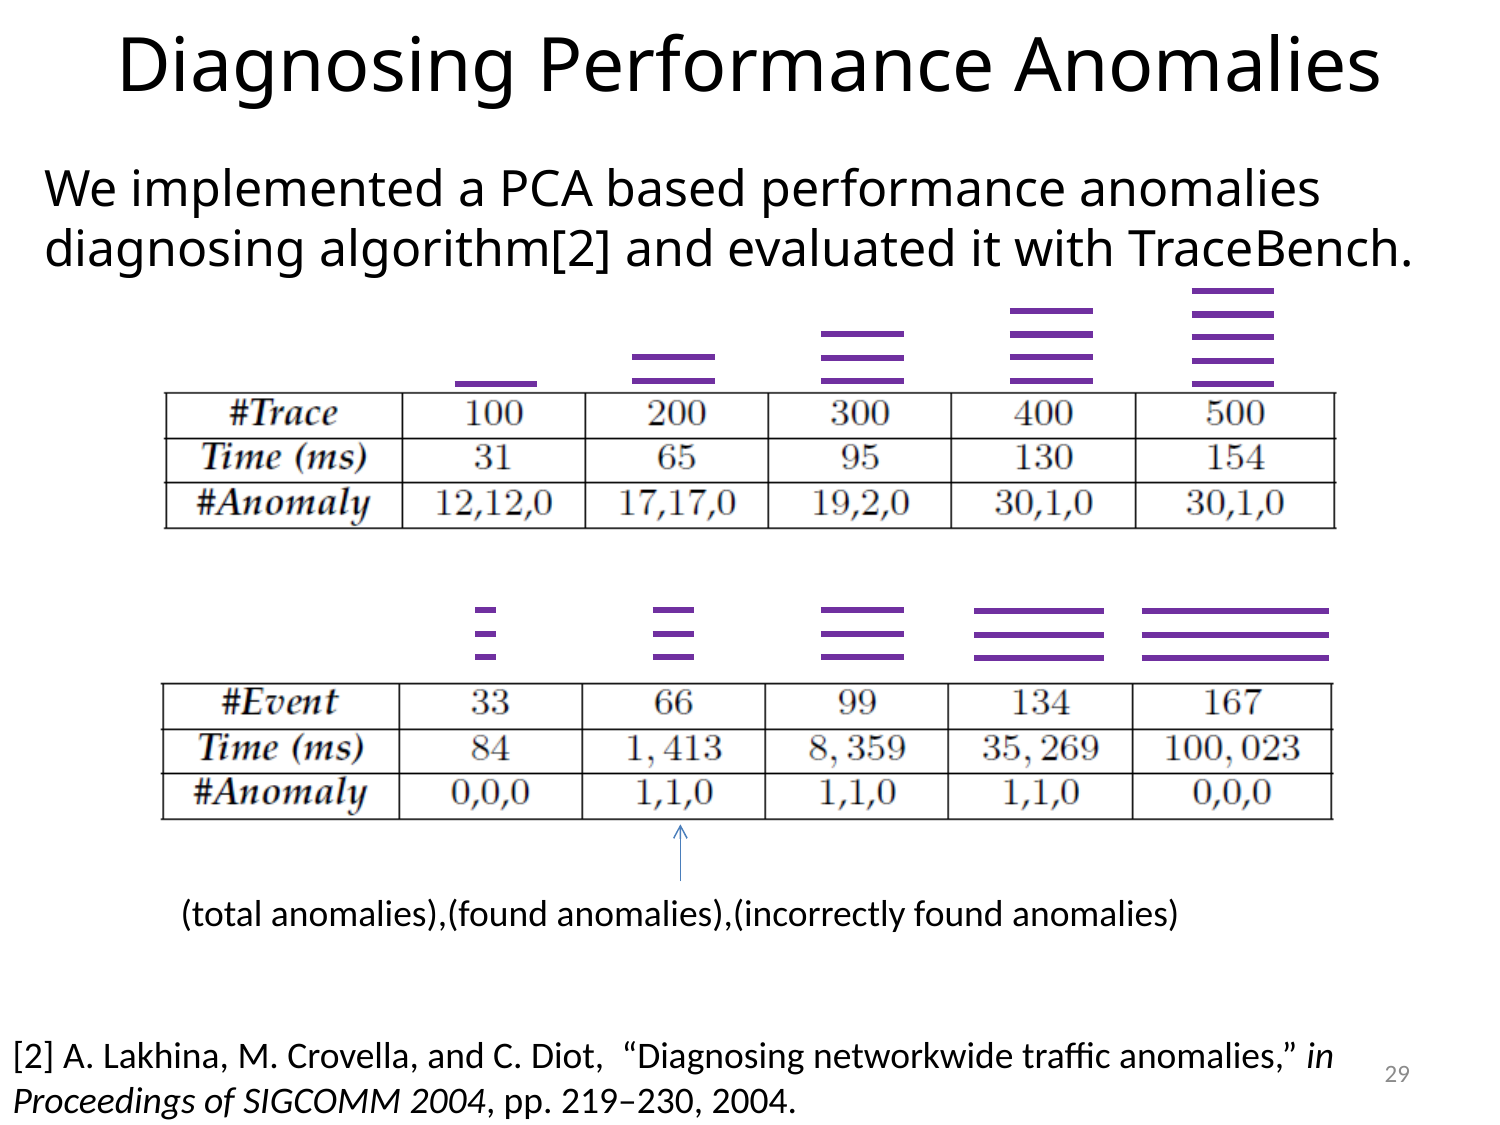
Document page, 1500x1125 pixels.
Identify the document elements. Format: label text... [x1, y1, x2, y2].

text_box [159, 824, 1202, 943]
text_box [475, 609, 1329, 659]
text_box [454, 290, 1275, 385]
text_box We implemented a PCA based performance anomalies diagnosing algorithm[2] and evaluated it with TraceBench. [29, 148, 1471, 284]
title Diagnosing Performance Anomalies [0, 0, 1500, 114]
text_box [2] A. Lakhina, M. Crovella, and C. Diot, “Diagnosing networkwide traffic anomalies,” in Proceedings of SIGCOMM 2004, pp. 219–230, 2004. [0, 1023, 1500, 1125]
picture [158, 383, 1340, 535]
picture [158, 680, 1337, 825]
